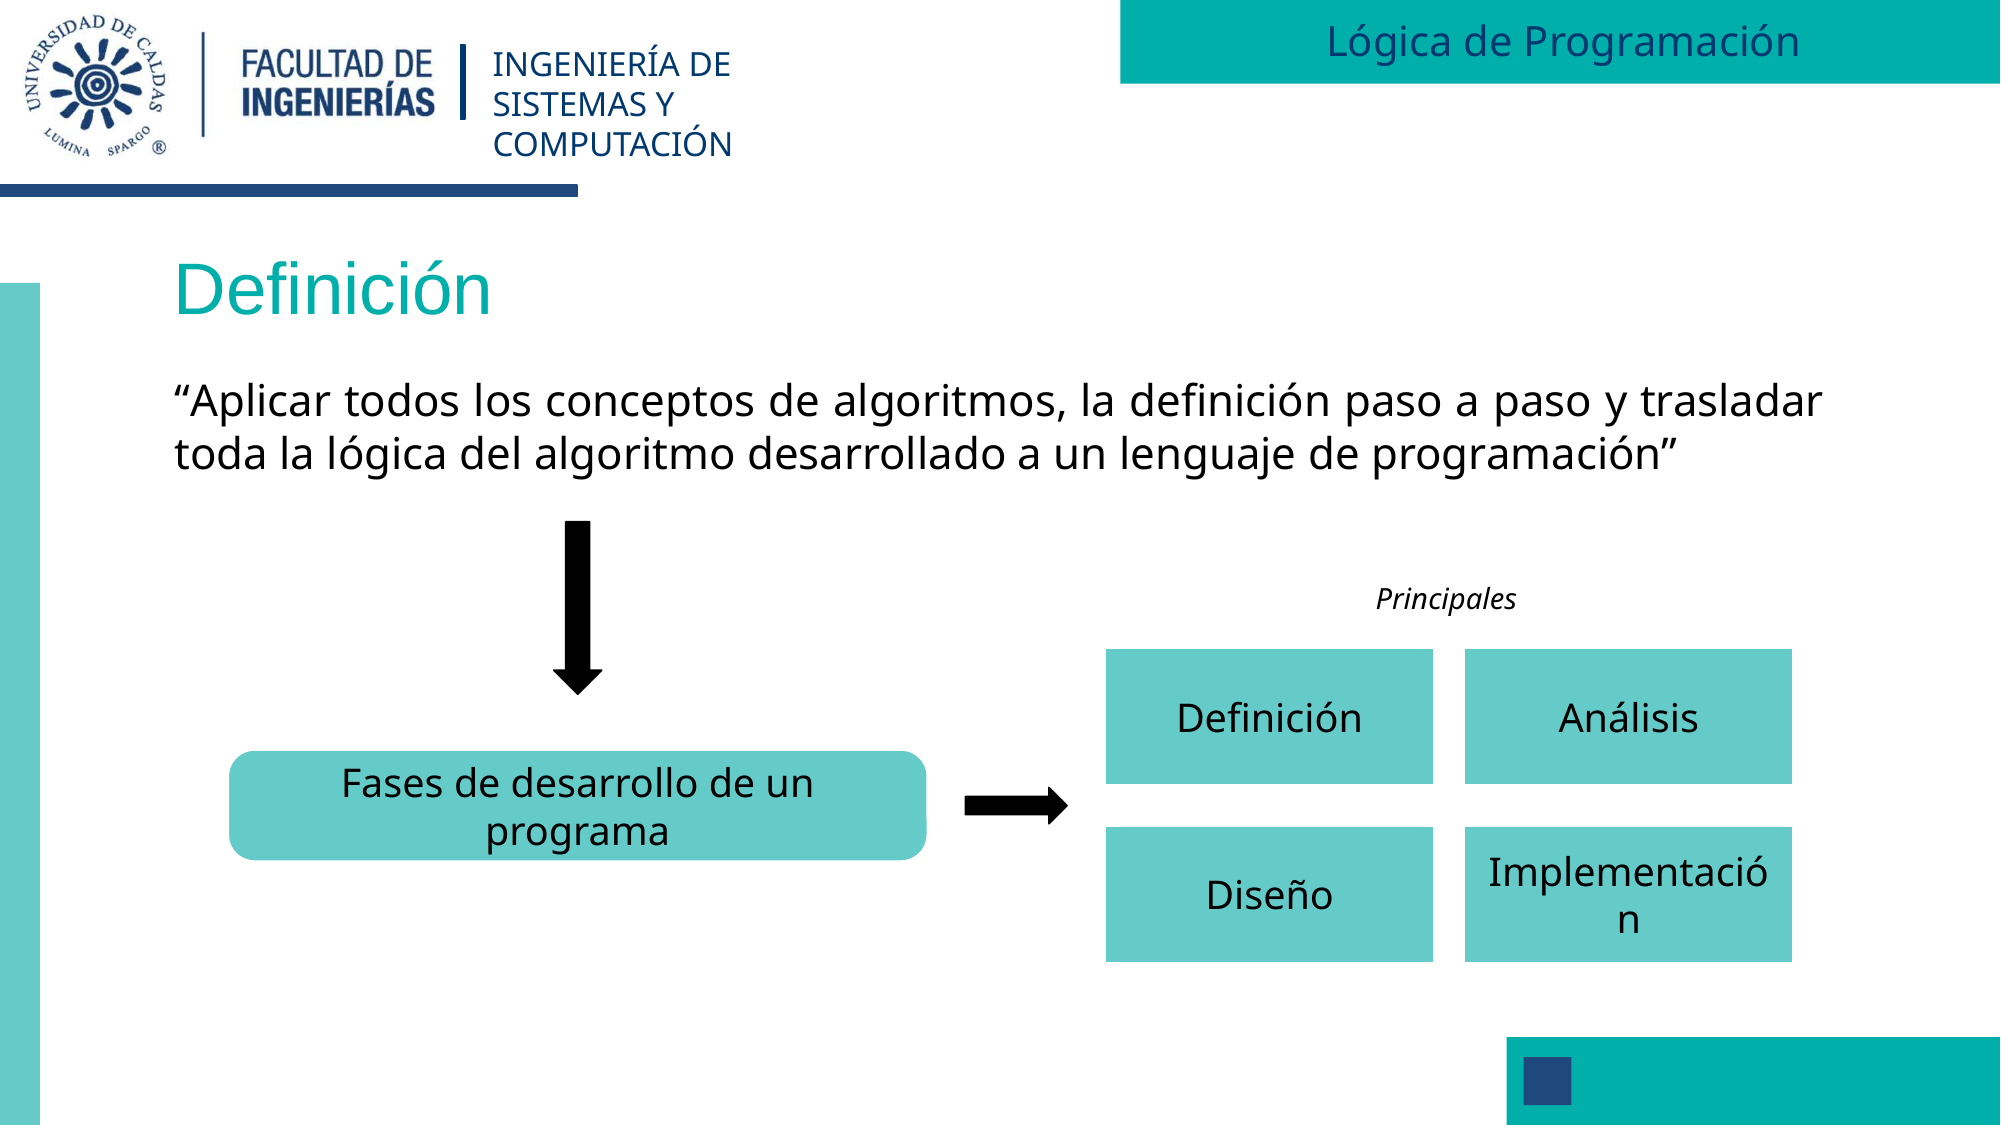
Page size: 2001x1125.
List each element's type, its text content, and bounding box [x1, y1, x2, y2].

text_box [1120, 0, 2000, 84]
text_box [0, 184, 578, 197]
text_box [0, 282, 40, 1125]
text_box [1506, 1037, 2000, 1125]
text_box Definición [1105, 648, 1435, 786]
text_box Diseño [1105, 826, 1435, 963]
text_box Principales [1347, 565, 1546, 631]
picture [0, 0, 464, 173]
text_box INGENIERÍA DE SISTEMAS Y COMPUTACIÓN [477, 28, 841, 179]
text_box Lógica de Programación [1129, 0, 1998, 80]
text_box [1523, 1057, 1572, 1106]
text_box Análisis [1464, 648, 1794, 786]
text_box “Aplicar todos los conceptos de algoritmos, la definición paso a paso y trasladar toda la lógica del algoritmo desarrollado a un lenguaje de programación” [159, 357, 1841, 493]
text_box Implementación [1464, 826, 1794, 963]
text_box Fases de desarrollo de un programa [228, 750, 928, 862]
title Definición [173, 242, 1766, 430]
text_box [965, 787, 1068, 824]
text_box [553, 521, 602, 695]
